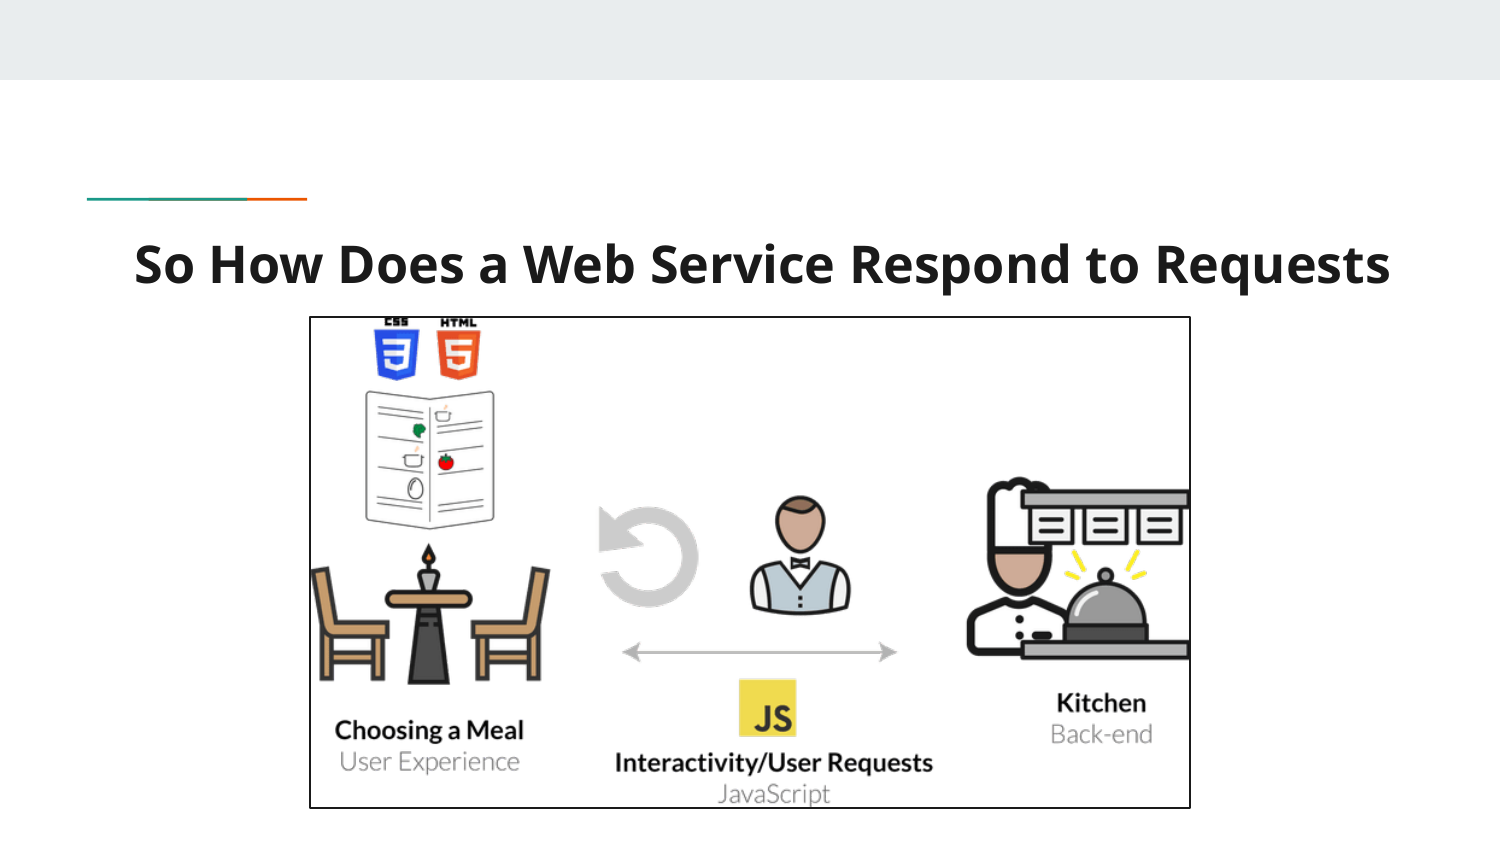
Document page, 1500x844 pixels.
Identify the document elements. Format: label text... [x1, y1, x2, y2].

picture [310, 317, 1190, 808]
title So How Does a Web Service Respond to Requests [119, 216, 1417, 305]
